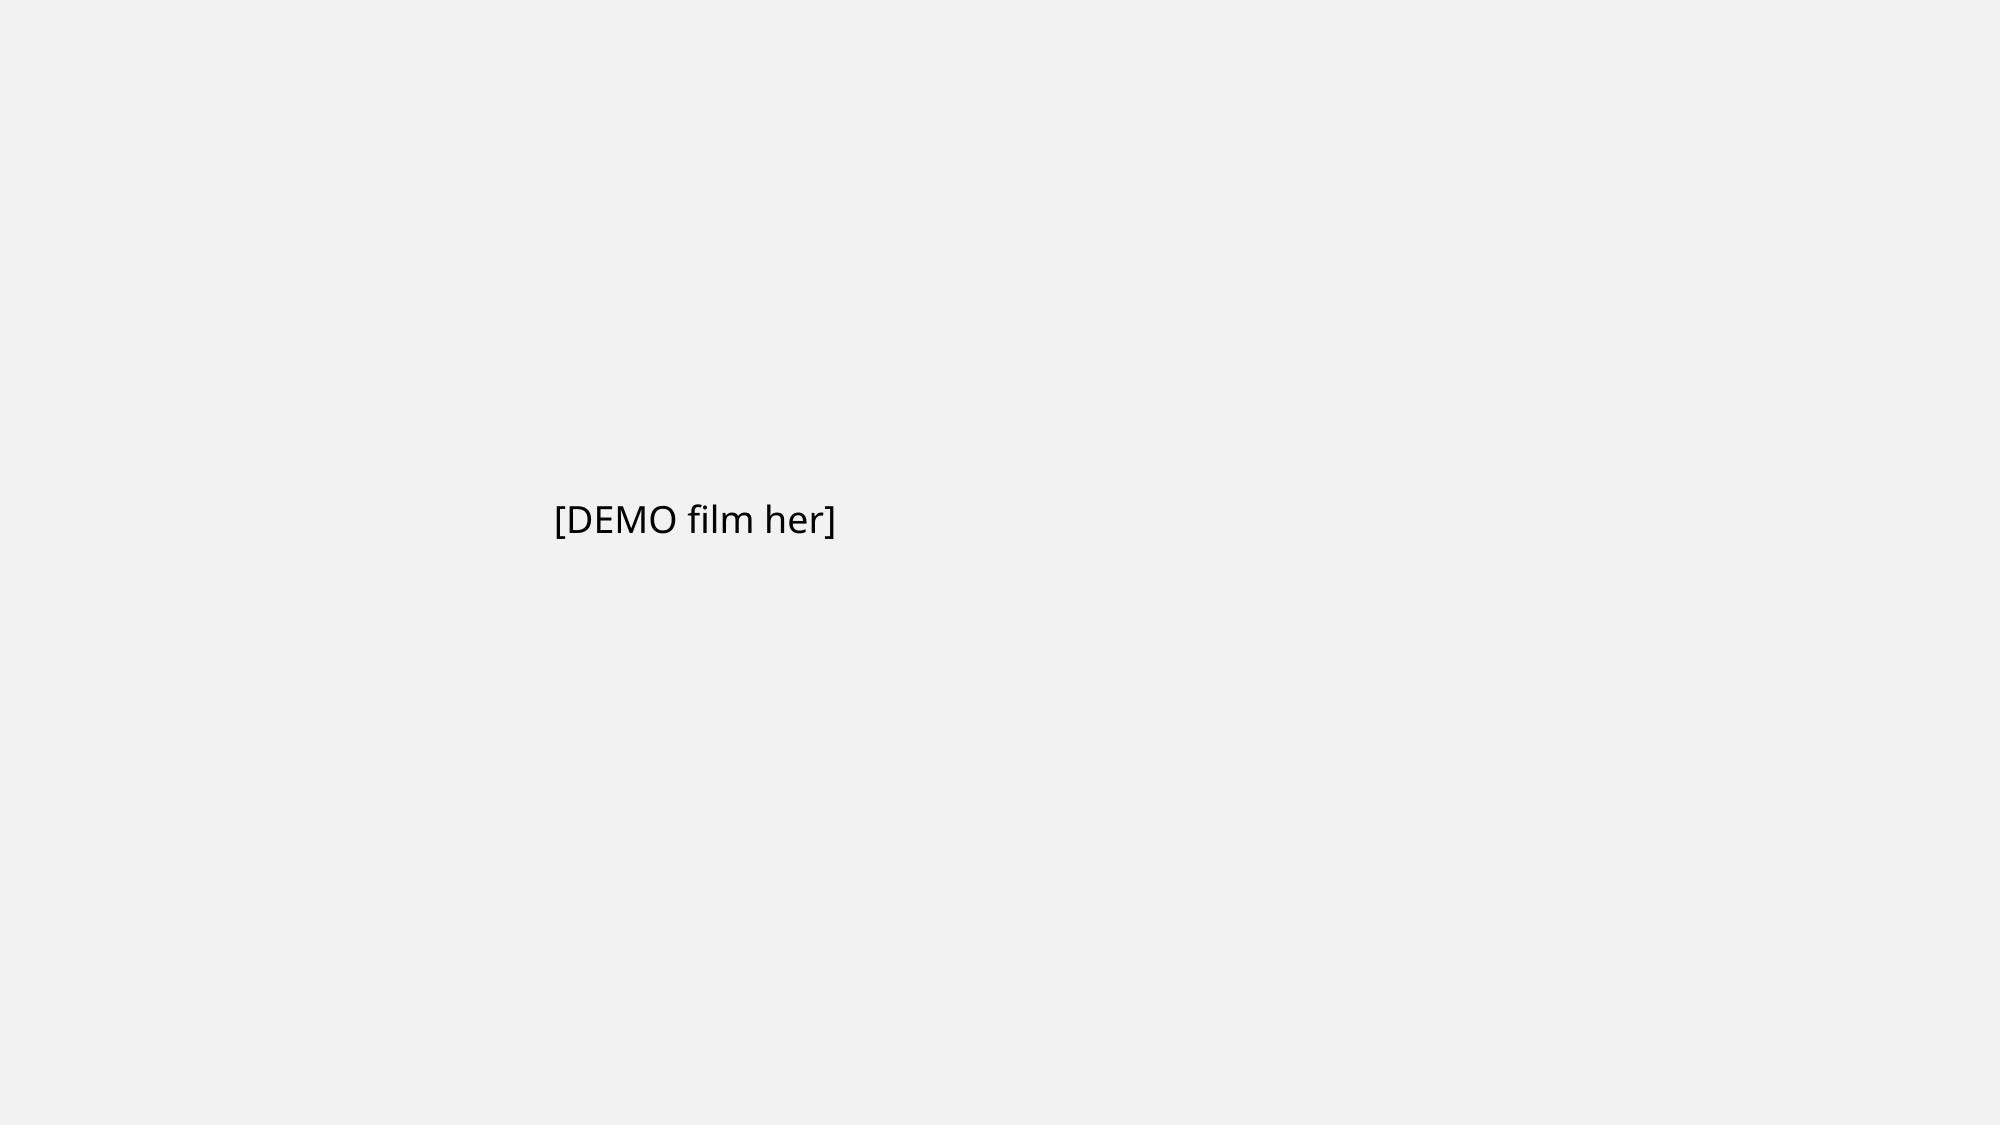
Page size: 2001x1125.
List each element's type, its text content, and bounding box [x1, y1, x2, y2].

text_box [DEMO film her] [539, 489, 1497, 549]
